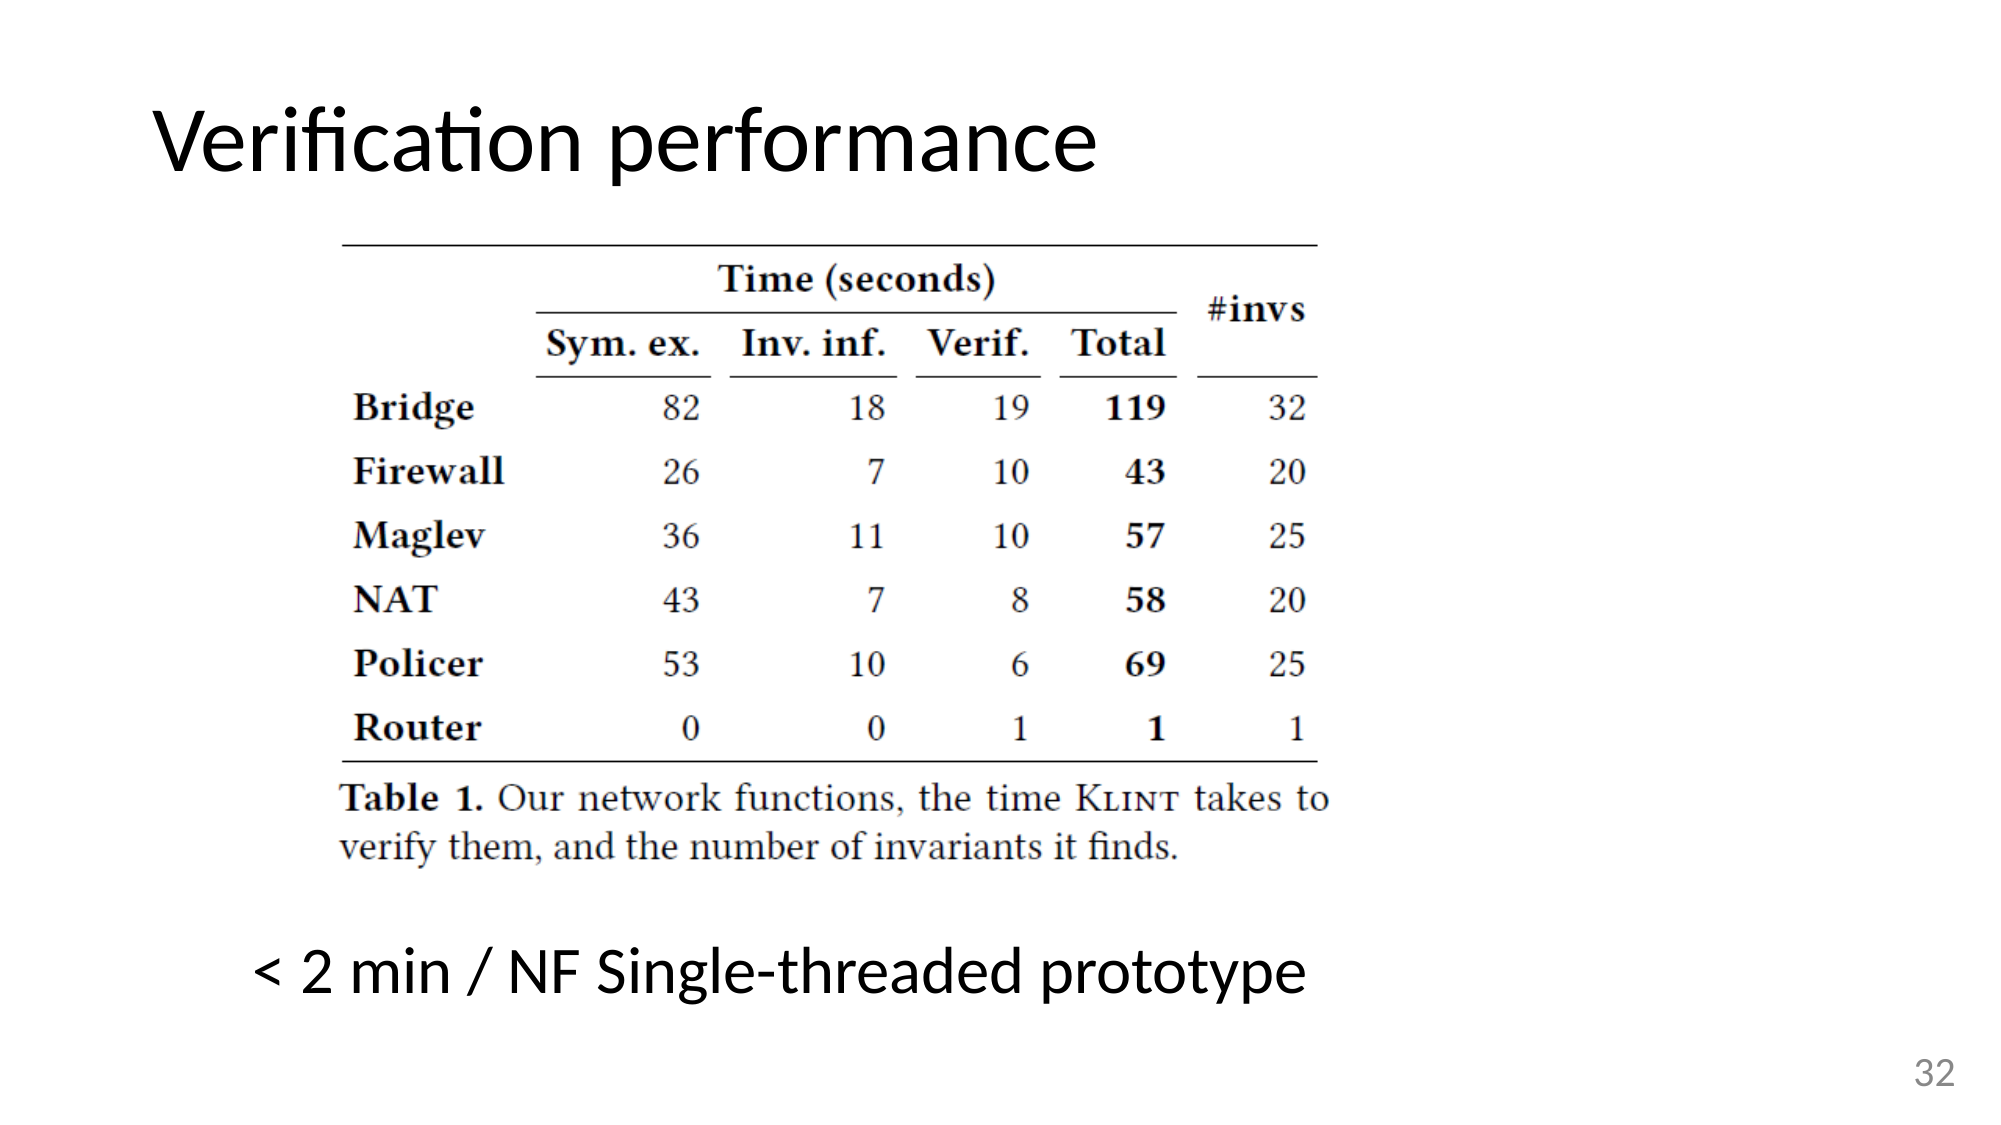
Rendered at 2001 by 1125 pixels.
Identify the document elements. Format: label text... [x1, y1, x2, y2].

slide_number 32 [1907, 1053, 1962, 1125]
picture [246, 219, 1382, 897]
text_box < 2 min / NF Single-threaded prototype [249, 924, 1475, 1008]
title Verification performance [150, 76, 1402, 266]
